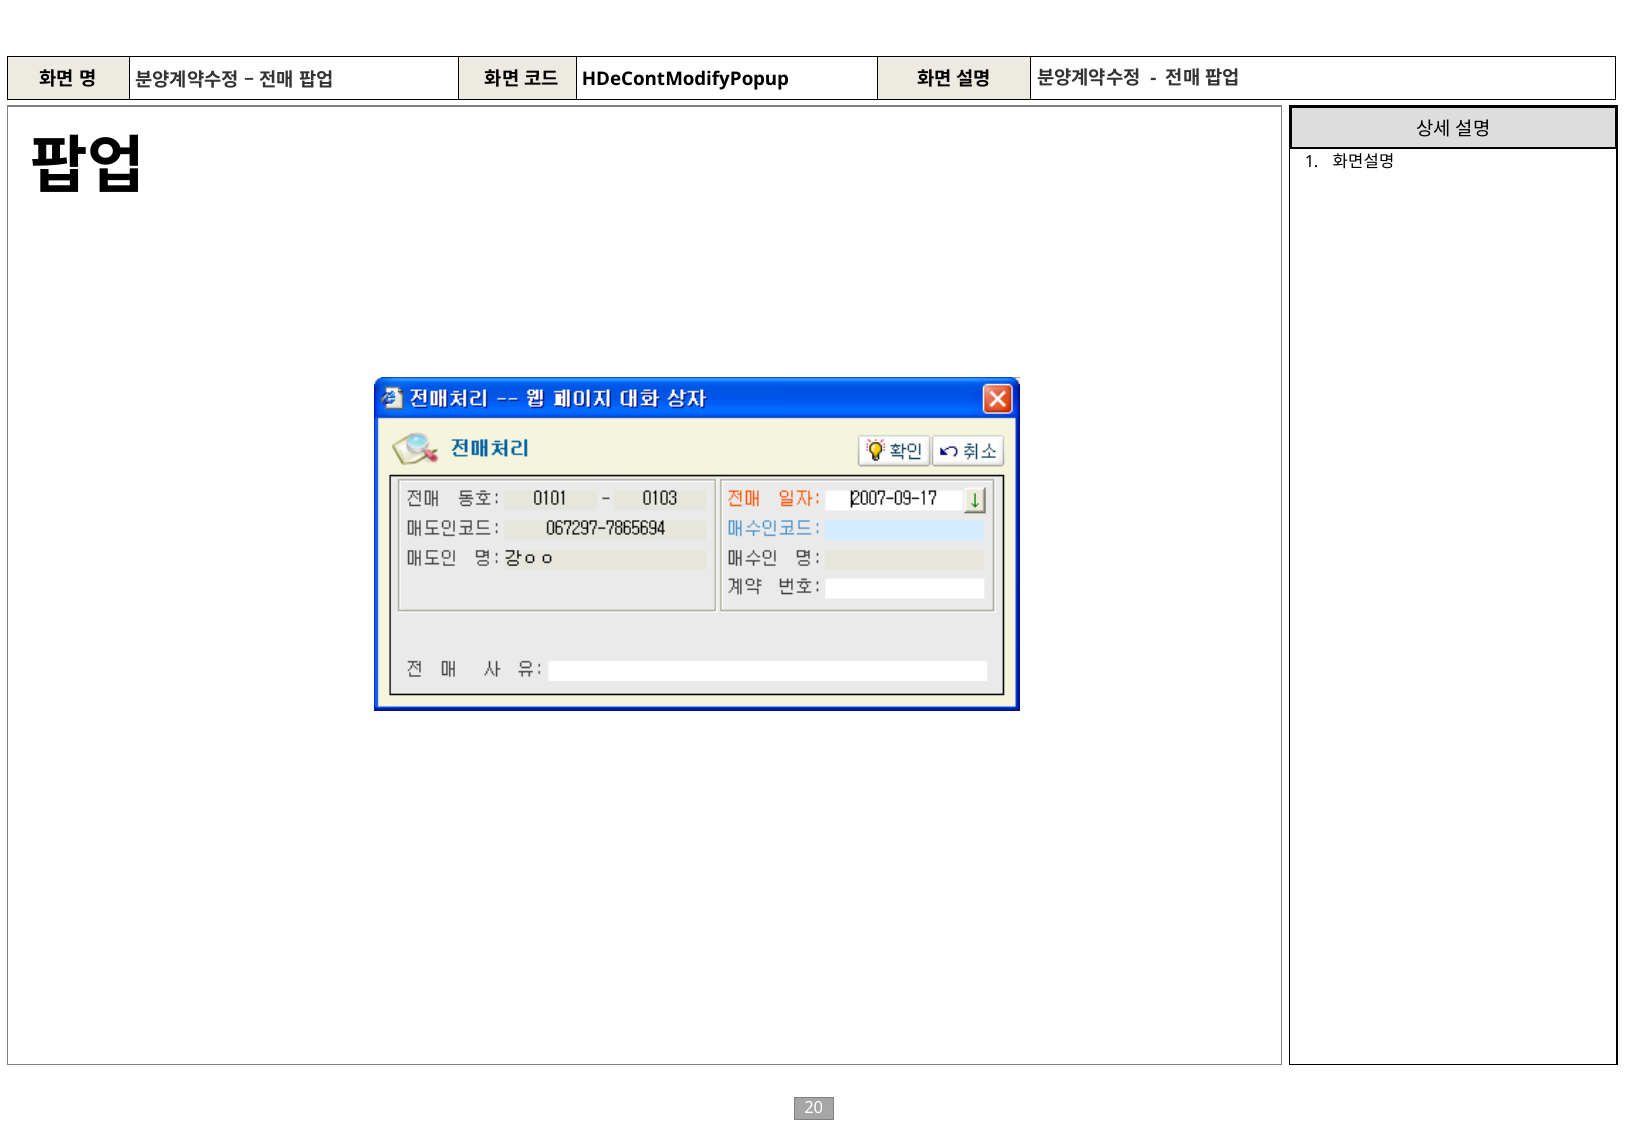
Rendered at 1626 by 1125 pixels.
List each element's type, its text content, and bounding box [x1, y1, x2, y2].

picture [374, 376, 1020, 711]
text_box 분양계약수정 - 전매 팝업 [1031, 57, 1615, 98]
text_box HDeContModifyPopup [576, 56, 878, 99]
text_box 화면설명 [1288, 143, 1613, 219]
text_box 분양계약수정 – 전매 팝업 [129, 56, 459, 100]
text_box 팝업 [15, 117, 213, 208]
